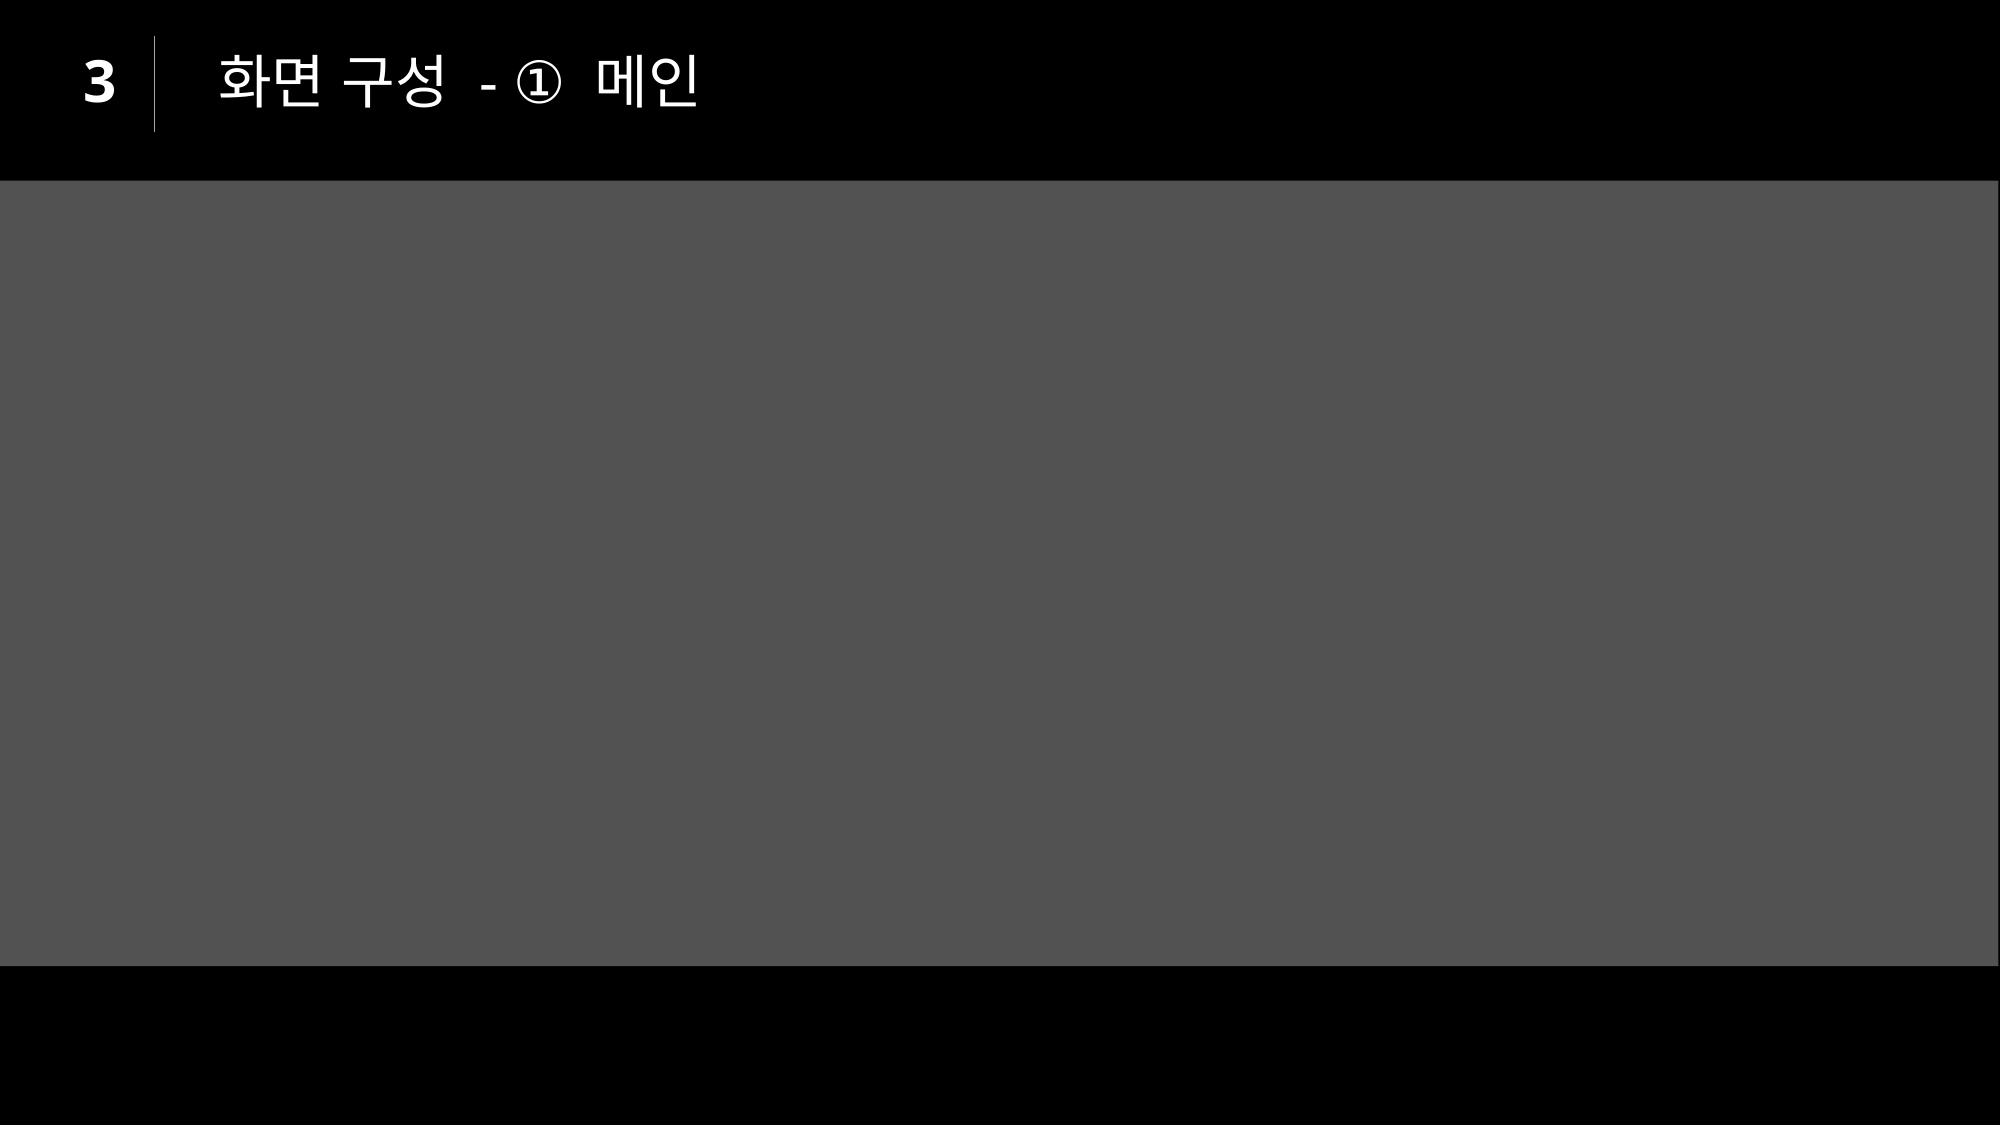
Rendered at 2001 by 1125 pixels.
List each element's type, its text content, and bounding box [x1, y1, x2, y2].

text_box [68, 35, 155, 132]
text_box 화면 구성 - ① 메인 [159, 38, 717, 123]
text_box [0, 180, 1999, 967]
